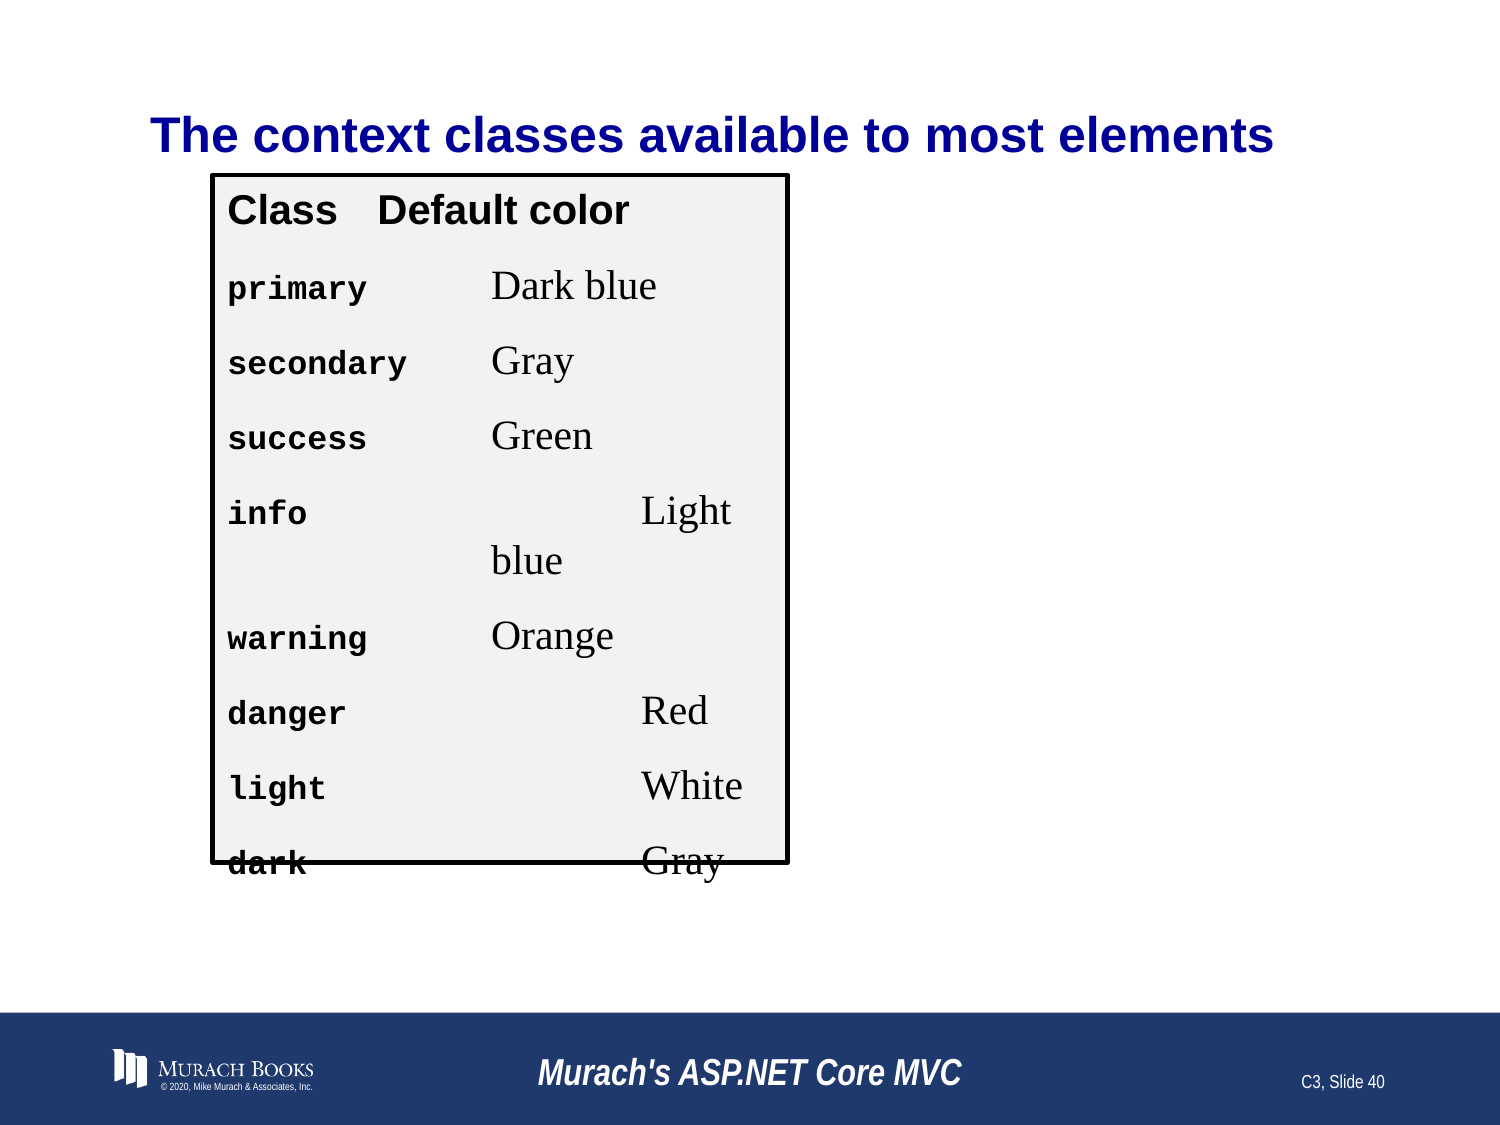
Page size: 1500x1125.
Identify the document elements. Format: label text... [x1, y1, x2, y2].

title The context classes available to most elements [150, 102, 1350, 164]
footer © 2020, Mike Murach & Associates, Inc. [12, 1025, 463, 1100]
slide_number Murach's ASP.NET Core MVC [463, 1025, 1050, 1100]
list Class Default color primary Dark blue secondary Gray success Green info Light blue warning Orange danger Red light White dark Gray [212, 174, 788, 863]
slide_number C3, Slide 40 [1087, 1025, 1400, 1100]
